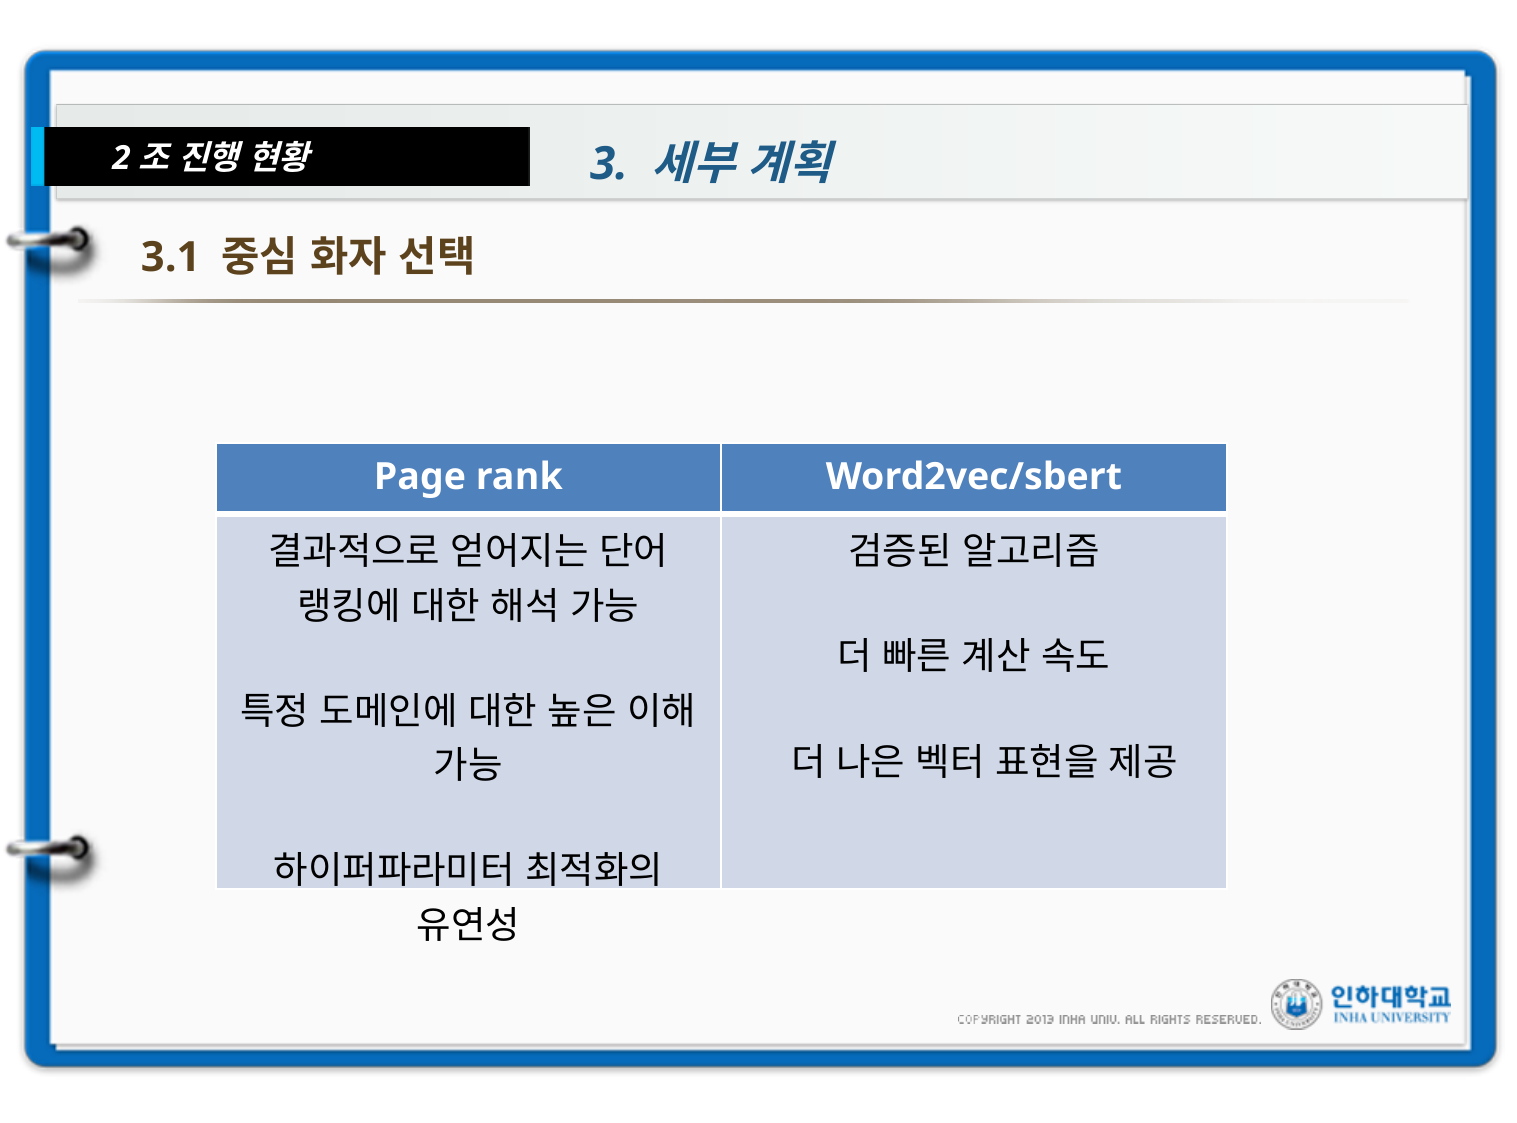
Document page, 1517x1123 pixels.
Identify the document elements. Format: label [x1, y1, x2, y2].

text_box [31, 127, 530, 187]
text_box [3, 42, 1506, 1080]
picture [51, 103, 1472, 205]
picture [78, 295, 1410, 307]
